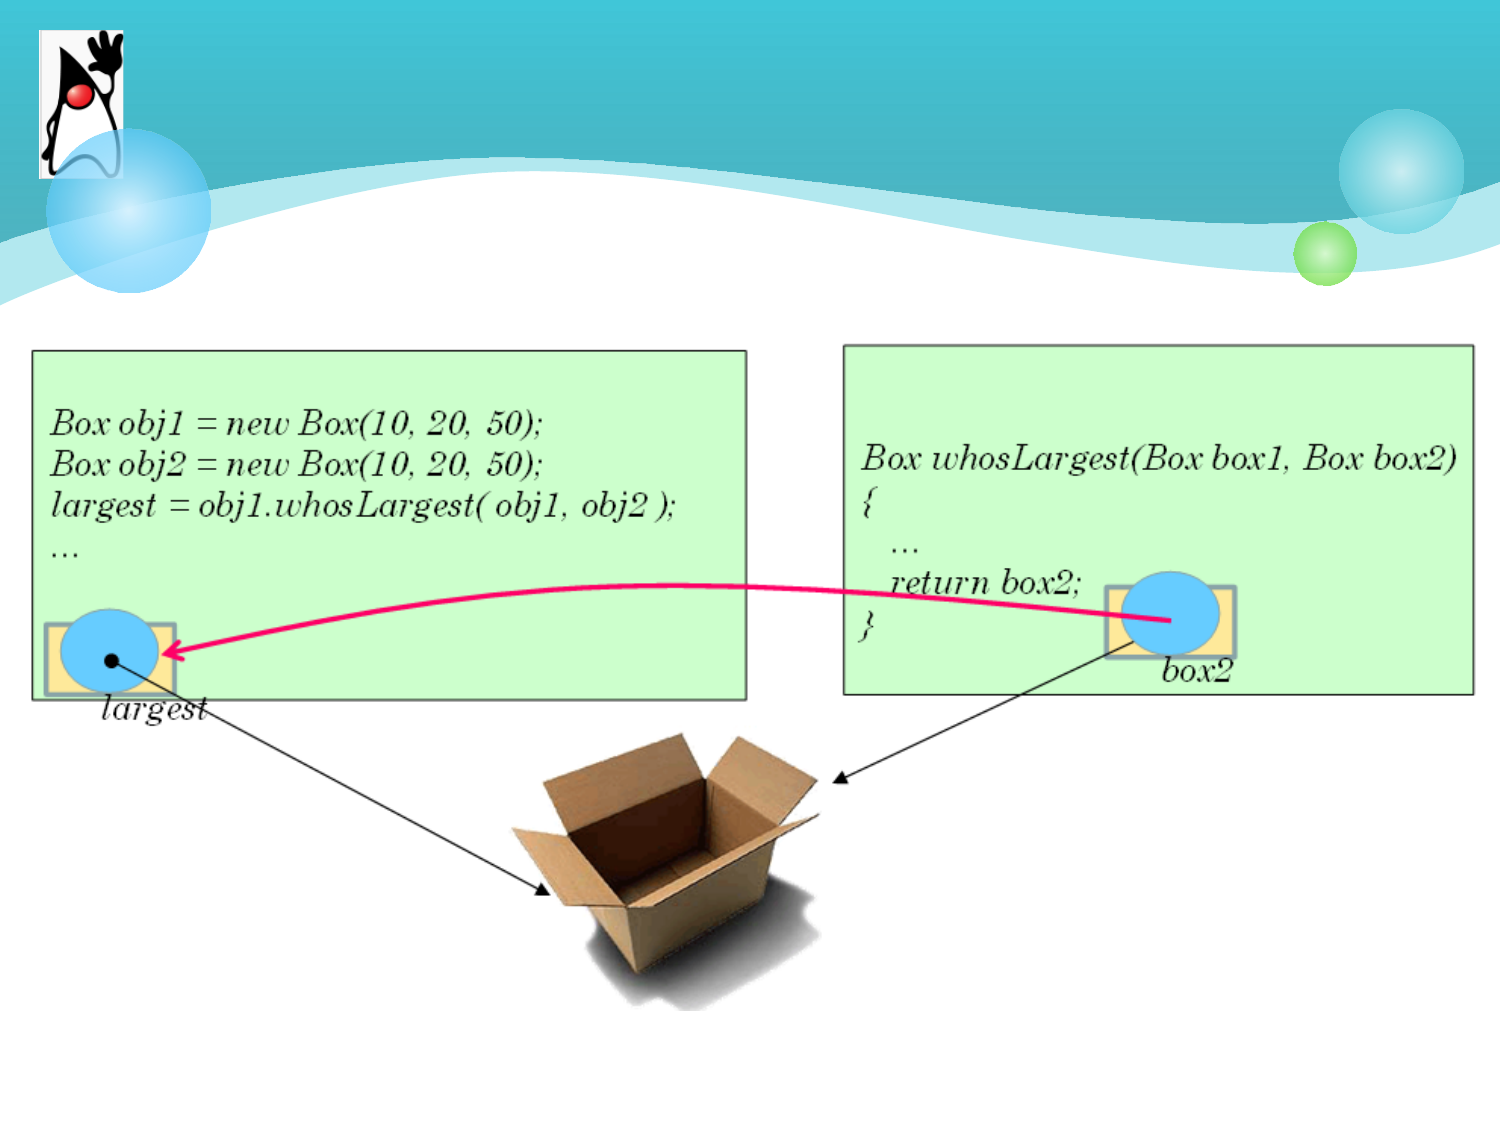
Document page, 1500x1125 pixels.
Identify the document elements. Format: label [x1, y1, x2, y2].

picture [0, 323, 1500, 1011]
picture [39, 30, 124, 179]
